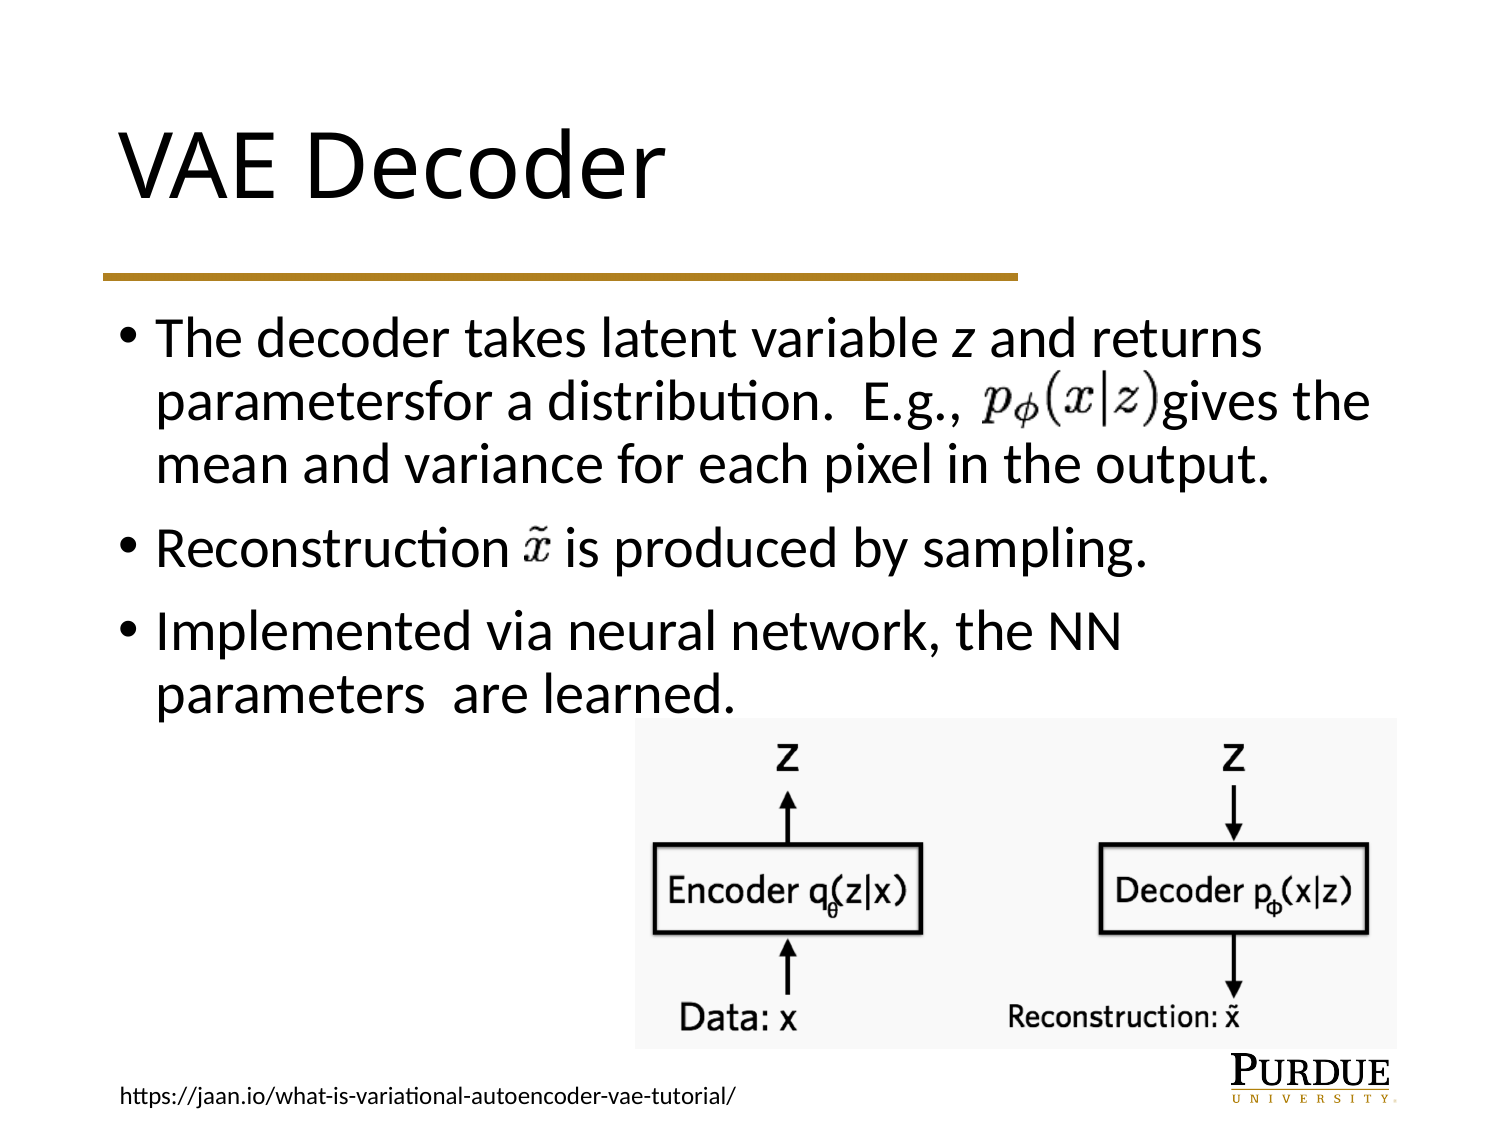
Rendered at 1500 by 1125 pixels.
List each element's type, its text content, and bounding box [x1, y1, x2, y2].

picture [635, 718, 1397, 1049]
picture [524, 524, 552, 563]
picture [982, 369, 1158, 430]
title VAE Decoder [103, 59, 1397, 278]
picture [1231, 1053, 1397, 1103]
text_box https://jaan.io/what-is-variational-autoencoder-vae-tutorial/ [104, 1071, 753, 1117]
